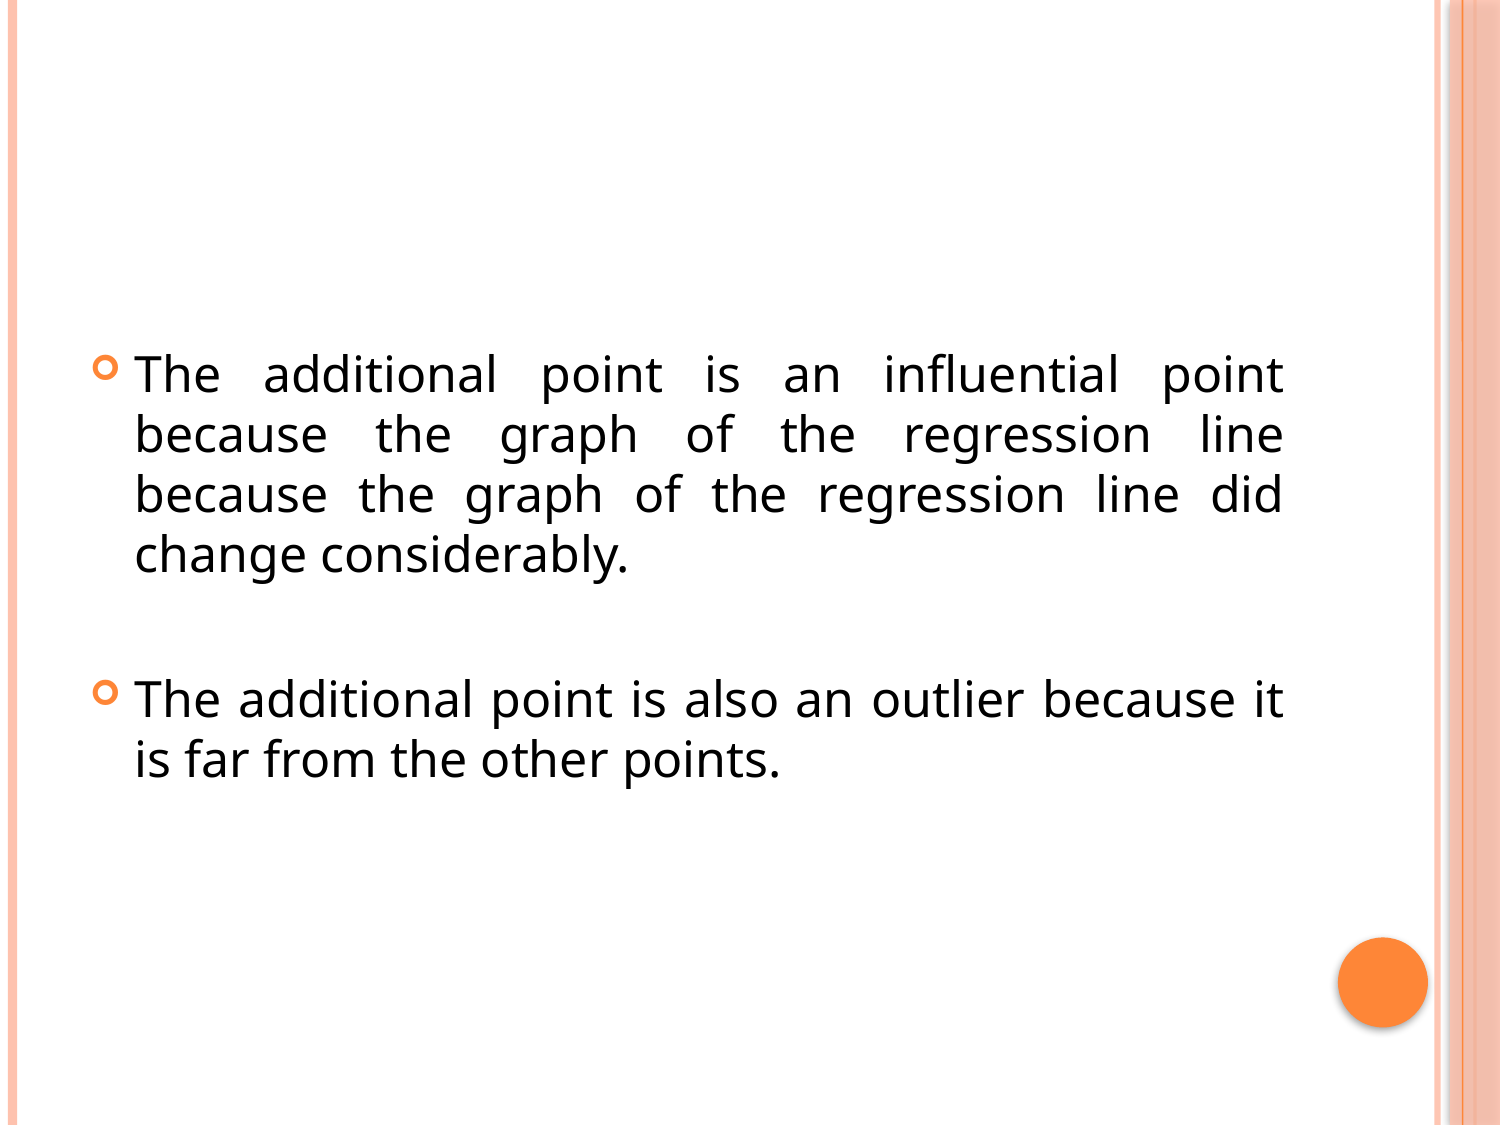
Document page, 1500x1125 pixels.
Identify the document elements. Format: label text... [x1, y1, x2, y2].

list The additional point is an influential point because the graph of the regression line because the graph of the regression line did change considerably. The additional point is also an outlier because it is far from the other points. [75, 262, 1300, 1062]
